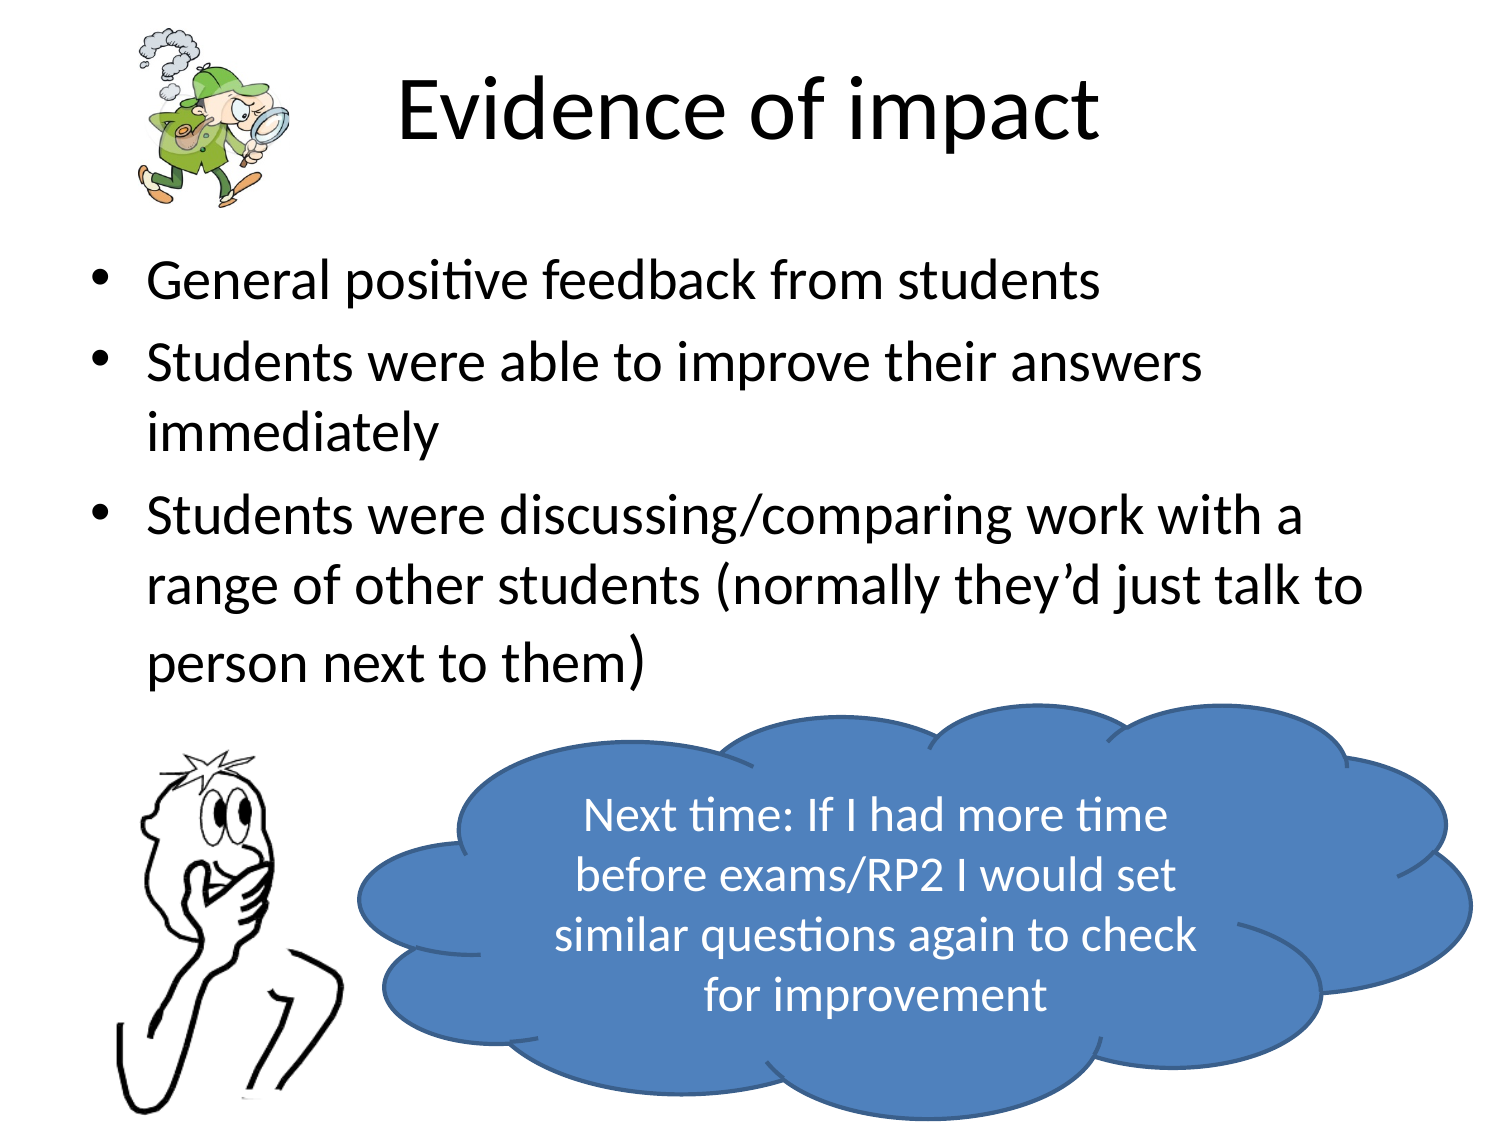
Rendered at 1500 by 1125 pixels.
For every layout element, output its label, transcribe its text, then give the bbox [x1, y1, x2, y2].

list General positive feedback from students Students were able to improve their answers immediately Students were discussing/comparing work with a range of other students (normally they’d just talk to person next to them) [75, 233, 1425, 845]
title Evidence of impact [75, 8, 1425, 197]
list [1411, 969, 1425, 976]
picture [41, 746, 420, 1125]
picture [137, 27, 290, 209]
text_box Next time: If I had more time before exams/RP2 I would set similar questions again to check for improvement [424, 703, 1474, 1122]
